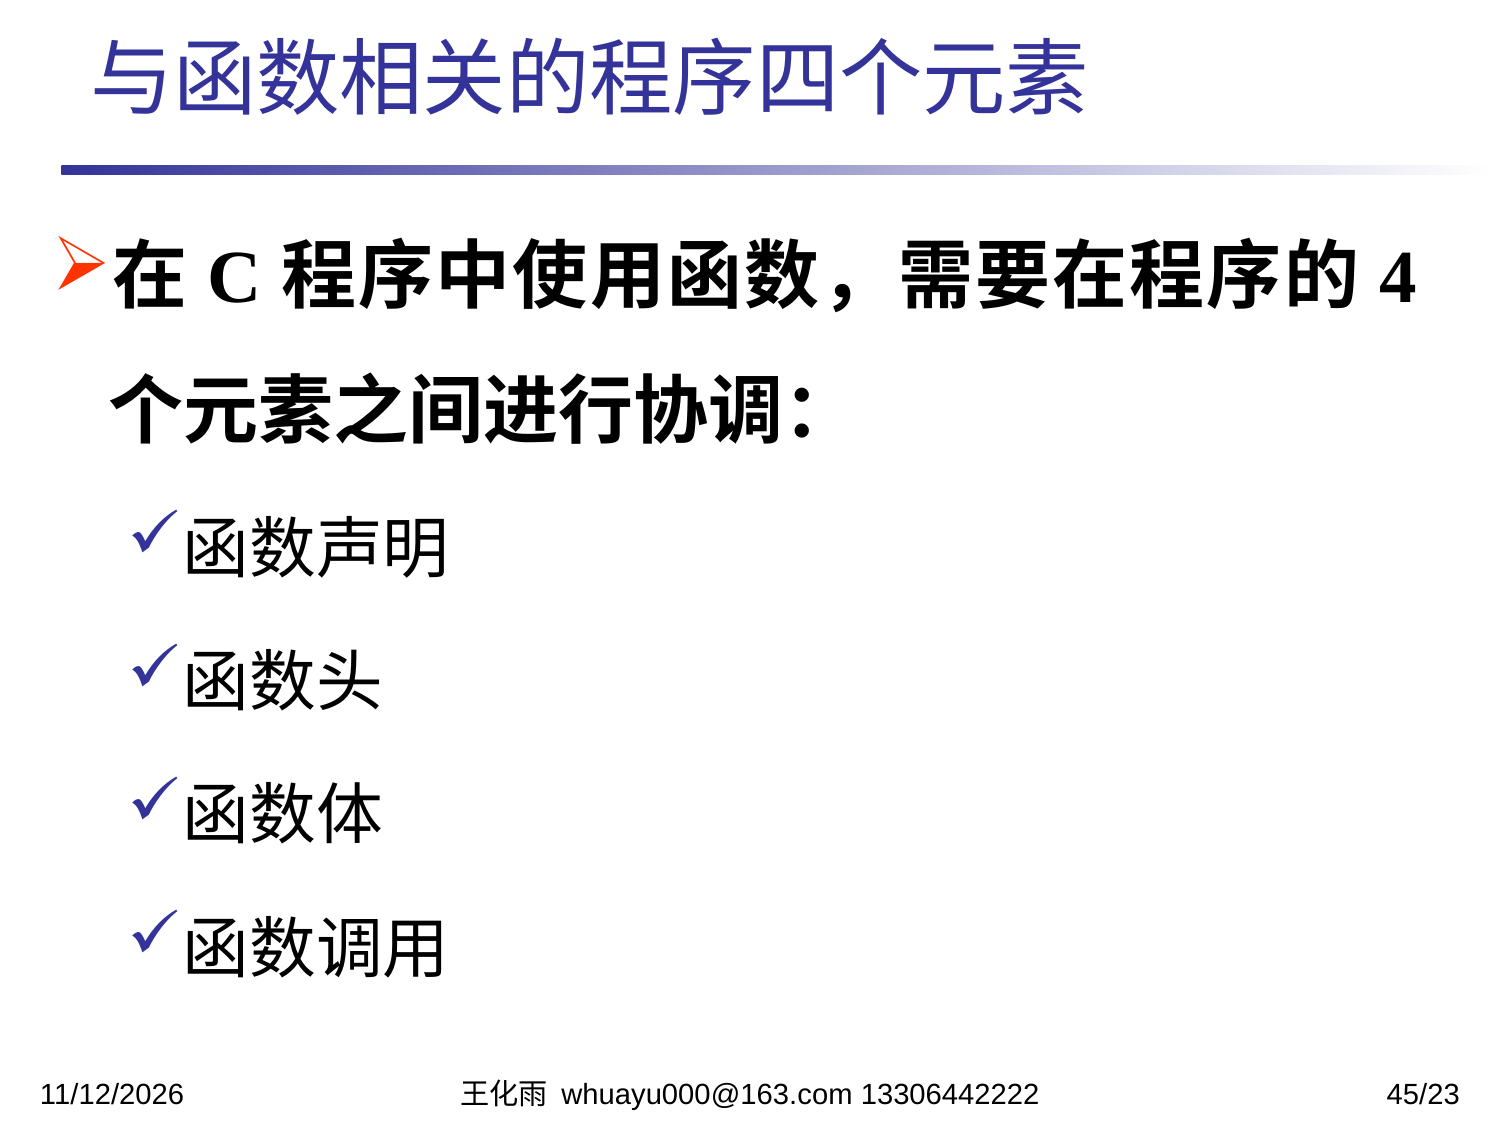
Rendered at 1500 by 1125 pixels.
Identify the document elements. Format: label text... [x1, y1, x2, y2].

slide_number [24, 1074, 376, 1103]
list 在C程序中使用函数，需要在程序的4个元素之间进行协调： 函数声明 函数头 函数体 函数调用 [37, 174, 1450, 1013]
footer 王化雨 whuayu000@163.com 13306442222 [387, 1074, 1113, 1103]
title 与函数相关的程序四个元素 [75, 24, 1475, 125]
slide_number 45/23 [1187, 1074, 1476, 1103]
